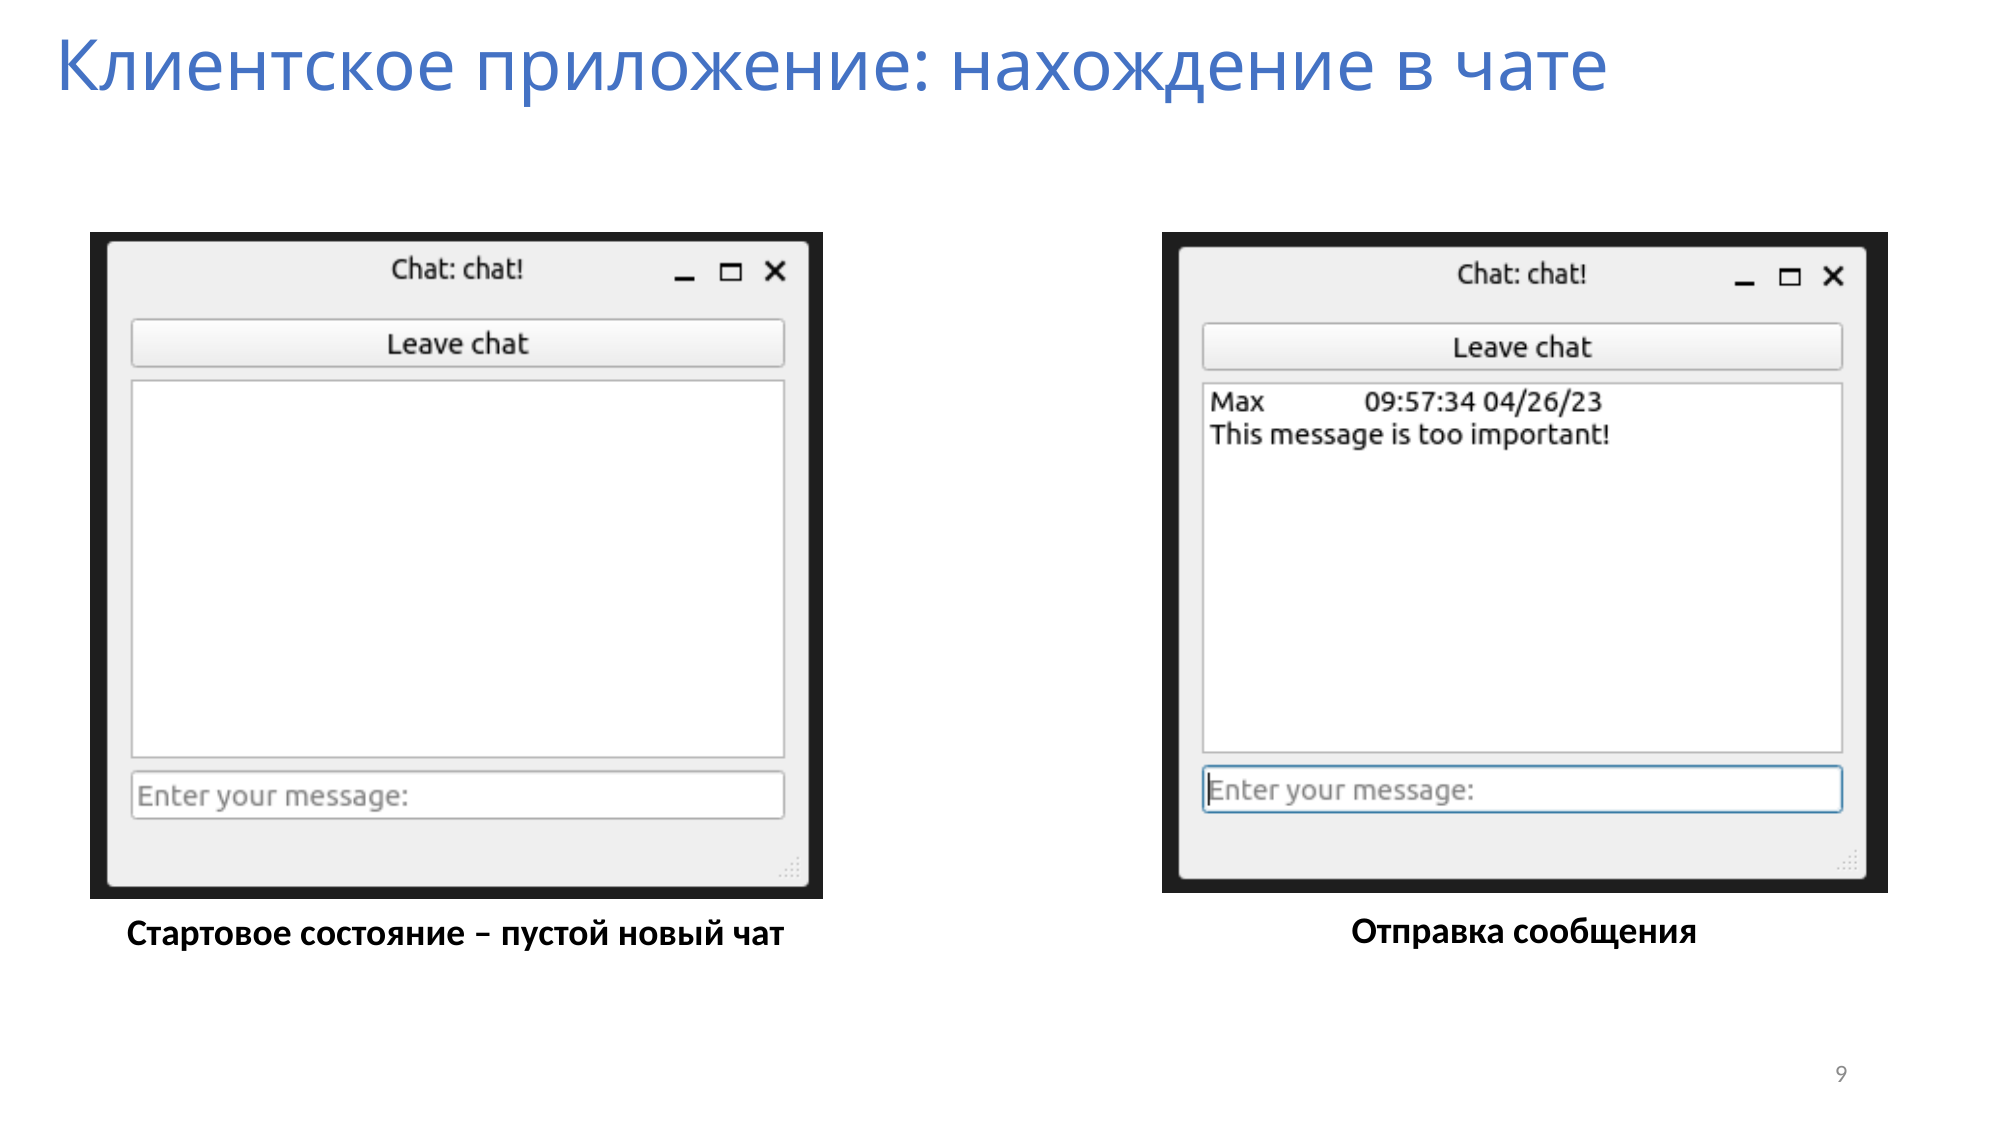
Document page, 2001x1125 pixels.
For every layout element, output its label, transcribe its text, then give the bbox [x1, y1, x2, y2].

text_box Отправка сообщения [1336, 898, 1713, 959]
title Клиентское приложение: нахождение в чате [40, 0, 1662, 135]
picture [90, 232, 823, 899]
picture [1162, 232, 1888, 893]
text_box Стартовое состояние – пустой новый чат [112, 900, 801, 961]
slide_number 9 [1412, 1042, 1863, 1103]
